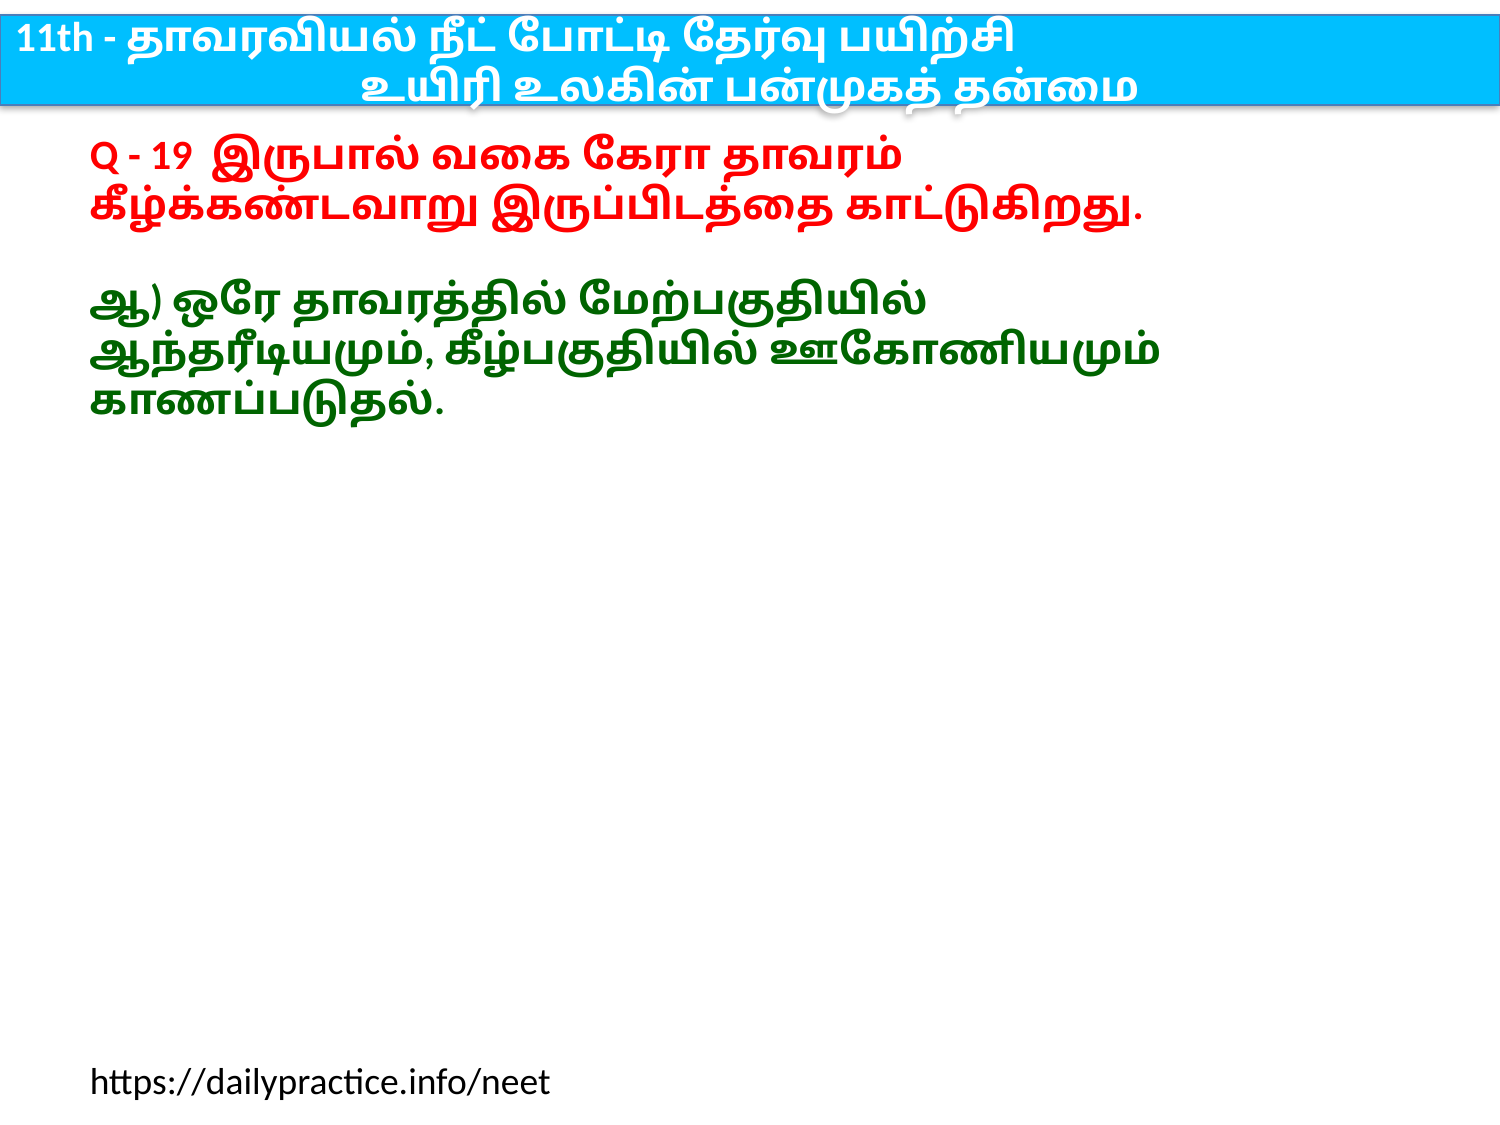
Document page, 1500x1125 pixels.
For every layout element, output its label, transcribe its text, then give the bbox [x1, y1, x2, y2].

text_box 11th - தாவரவியல் நீட் போட்டி தேர்வு பயிற்சி உயிரி உலகின் பன்முகத் தன்மை [0, 14, 1500, 106]
text_box Q - 19 இருபால் வகை கேரா தாவரம் கீழ்க்கண்டவாறு இருப்பிடத்தை காட்டுகிறது. ஆ) ஒரே தாவரத்தில் மேற்பகுதியில் ஆந்தரீடியமும், கீழ்பகுதியில் ஊகோணியமும் காணப்படுதல். [74, 75, 1275, 430]
text_box https://dailypractice.info/neet [74, 1049, 675, 1110]
